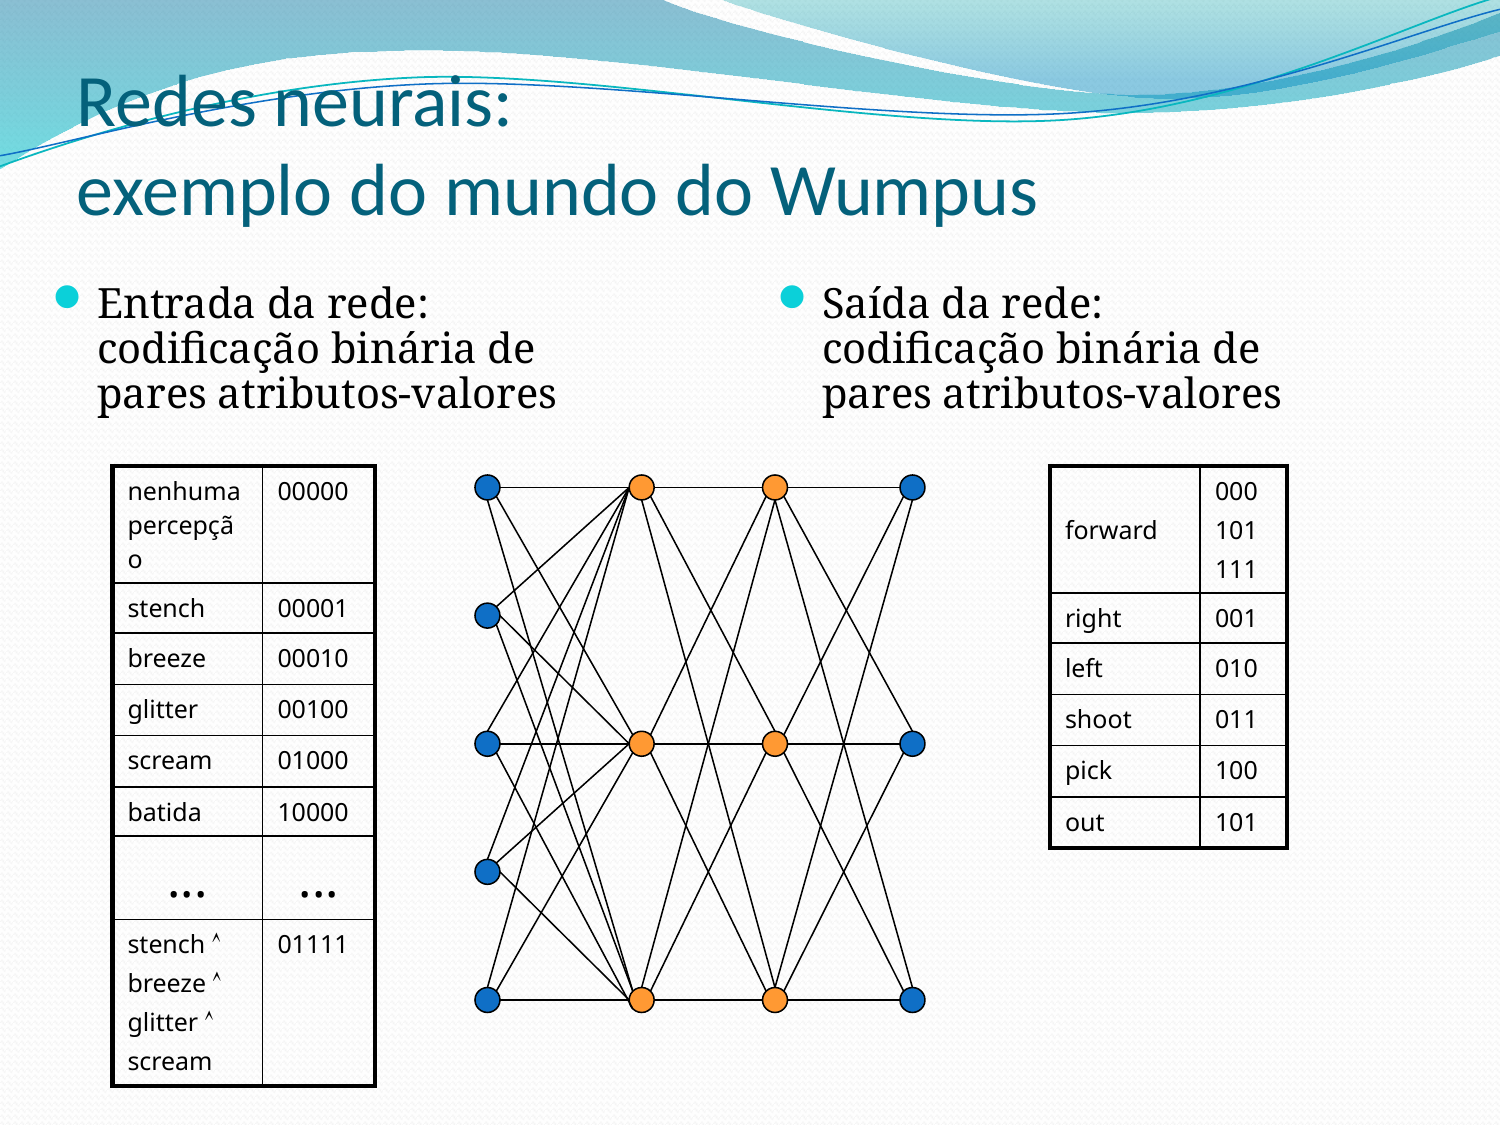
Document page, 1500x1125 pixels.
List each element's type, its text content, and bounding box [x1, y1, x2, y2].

table_header 00000 [263, 468, 373, 582]
table_cell shoot [1052, 695, 1199, 745]
table_cell pick [1052, 746, 1199, 796]
table_cell 00010 [263, 634, 373, 684]
table_header nenhuma percepção [115, 468, 262, 582]
table_cell 01000 [263, 736, 373, 786]
table_cell 010 [1201, 644, 1285, 694]
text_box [474, 474, 926, 1013]
table_cell right [1052, 594, 1199, 642]
table_cell 10000 [263, 788, 373, 835]
table_cell stench [115, 584, 262, 632]
table_header forward [1052, 468, 1199, 592]
table_cell ... [263, 837, 373, 919]
title Redes neurais: exemplo do mundo do Wumpus [76, 42, 1427, 231]
table_cell glitter [115, 685, 262, 735]
table_cell out [1052, 798, 1199, 846]
table_header 000 101 111 [1201, 468, 1285, 592]
table_cell stench  breeze  glitter  scream [115, 920, 262, 1084]
table_cell 101 [1201, 798, 1285, 846]
table_cell scream [115, 736, 262, 786]
table_cell 100 [1201, 746, 1285, 796]
list Entrada da rede: codificação binária de pares atributos-valores [37, 275, 588, 432]
table_cell batida [115, 788, 262, 835]
table_cell ... [115, 837, 262, 919]
table_cell 00100 [263, 685, 373, 735]
list Saída da rede: codificação binária de pares atributos-valores [762, 275, 1463, 438]
table_cell 001 [1201, 594, 1285, 642]
table_cell 00001 [263, 584, 373, 632]
table_cell 011 [1201, 695, 1285, 745]
table_cell breeze [115, 634, 262, 684]
table_cell 01111 [263, 920, 373, 1084]
table_cell left [1052, 644, 1199, 694]
